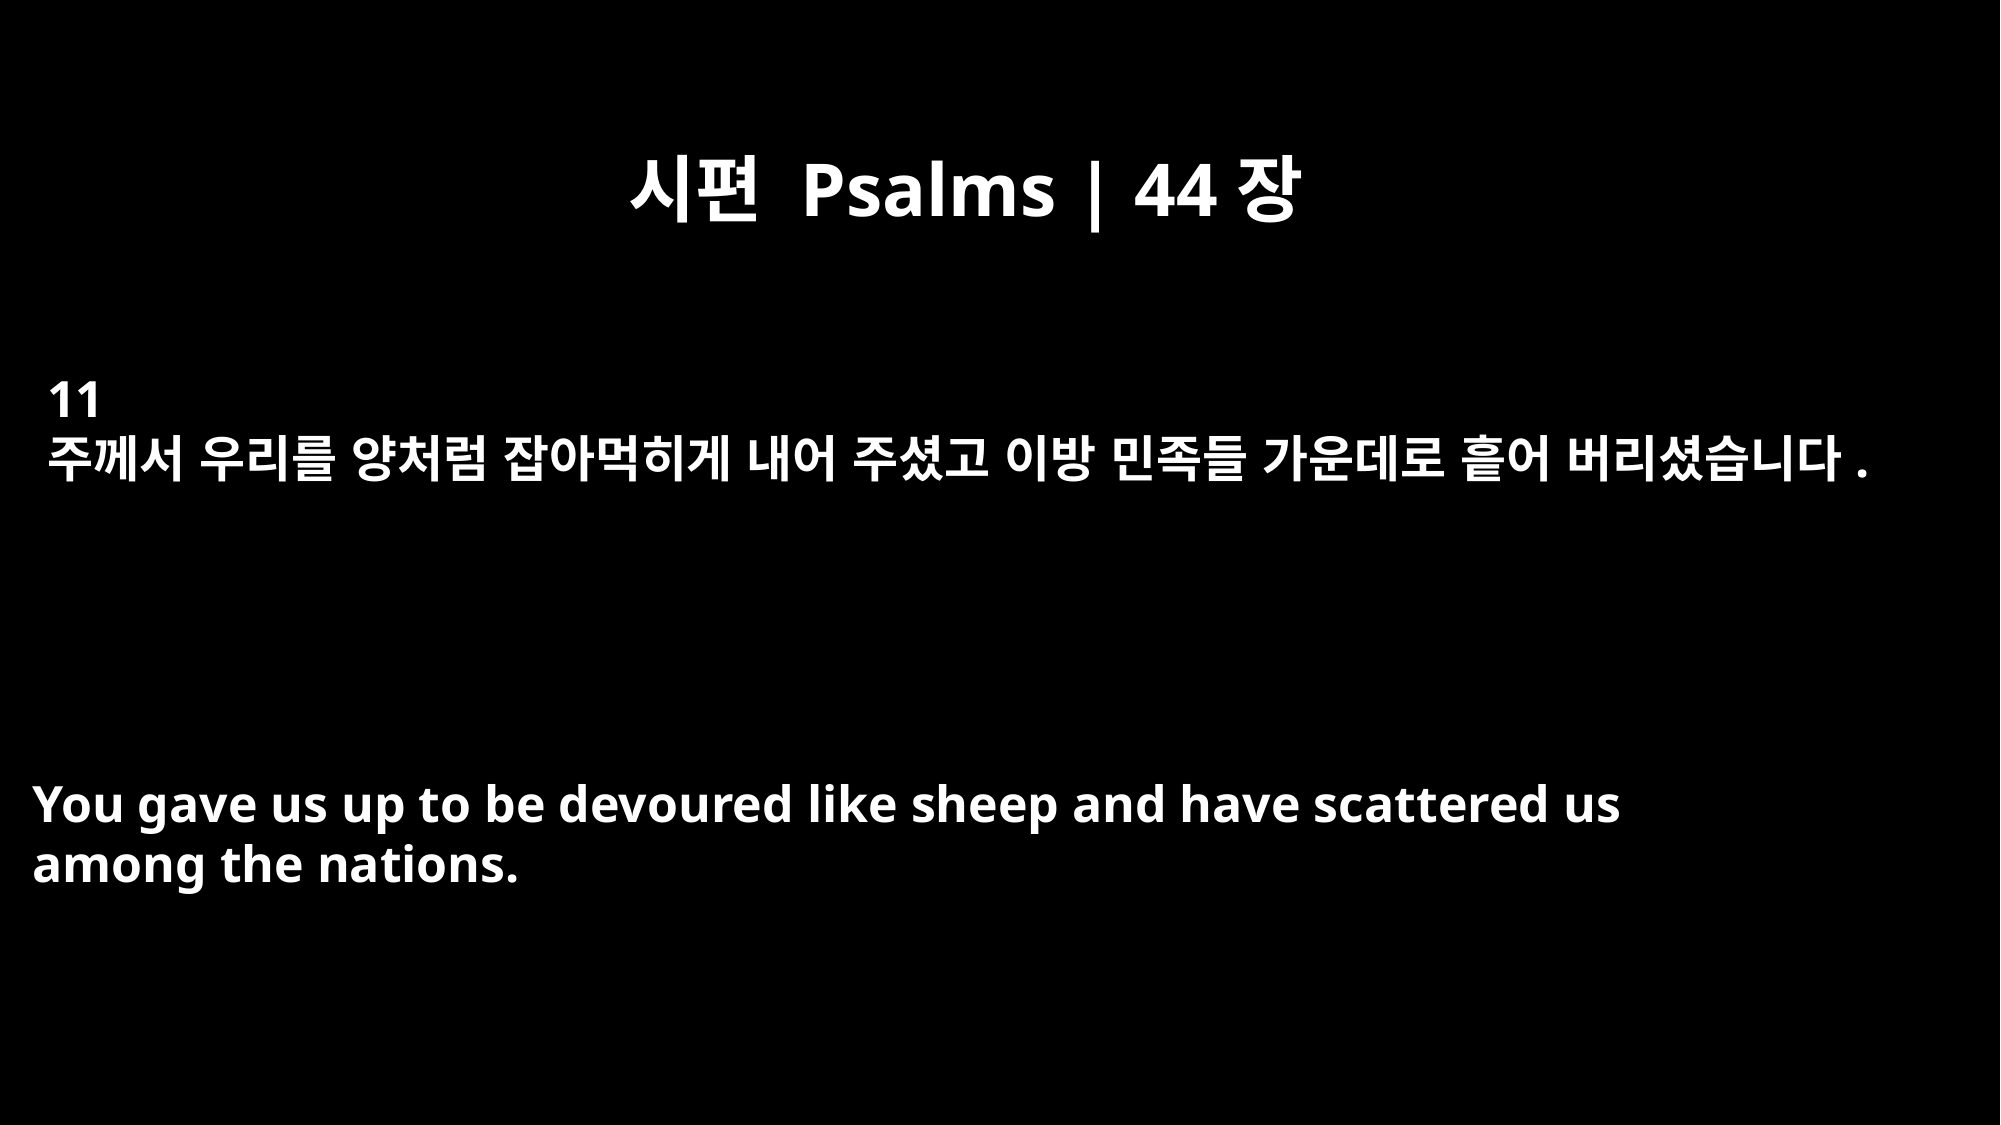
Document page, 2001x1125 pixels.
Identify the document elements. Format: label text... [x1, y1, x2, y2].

text_box You gave us up to be devoured like sheep and have scattered us among the nations. [17, 764, 1650, 900]
text_box 시편 Psalms | 44장 [613, 136, 1319, 239]
text_box 11 주께서 우리를 양처럼 잡아먹히게 내어 주셨고 이방 민족들 가운데로 흩어 버리셨습니다. [32, 359, 1885, 495]
